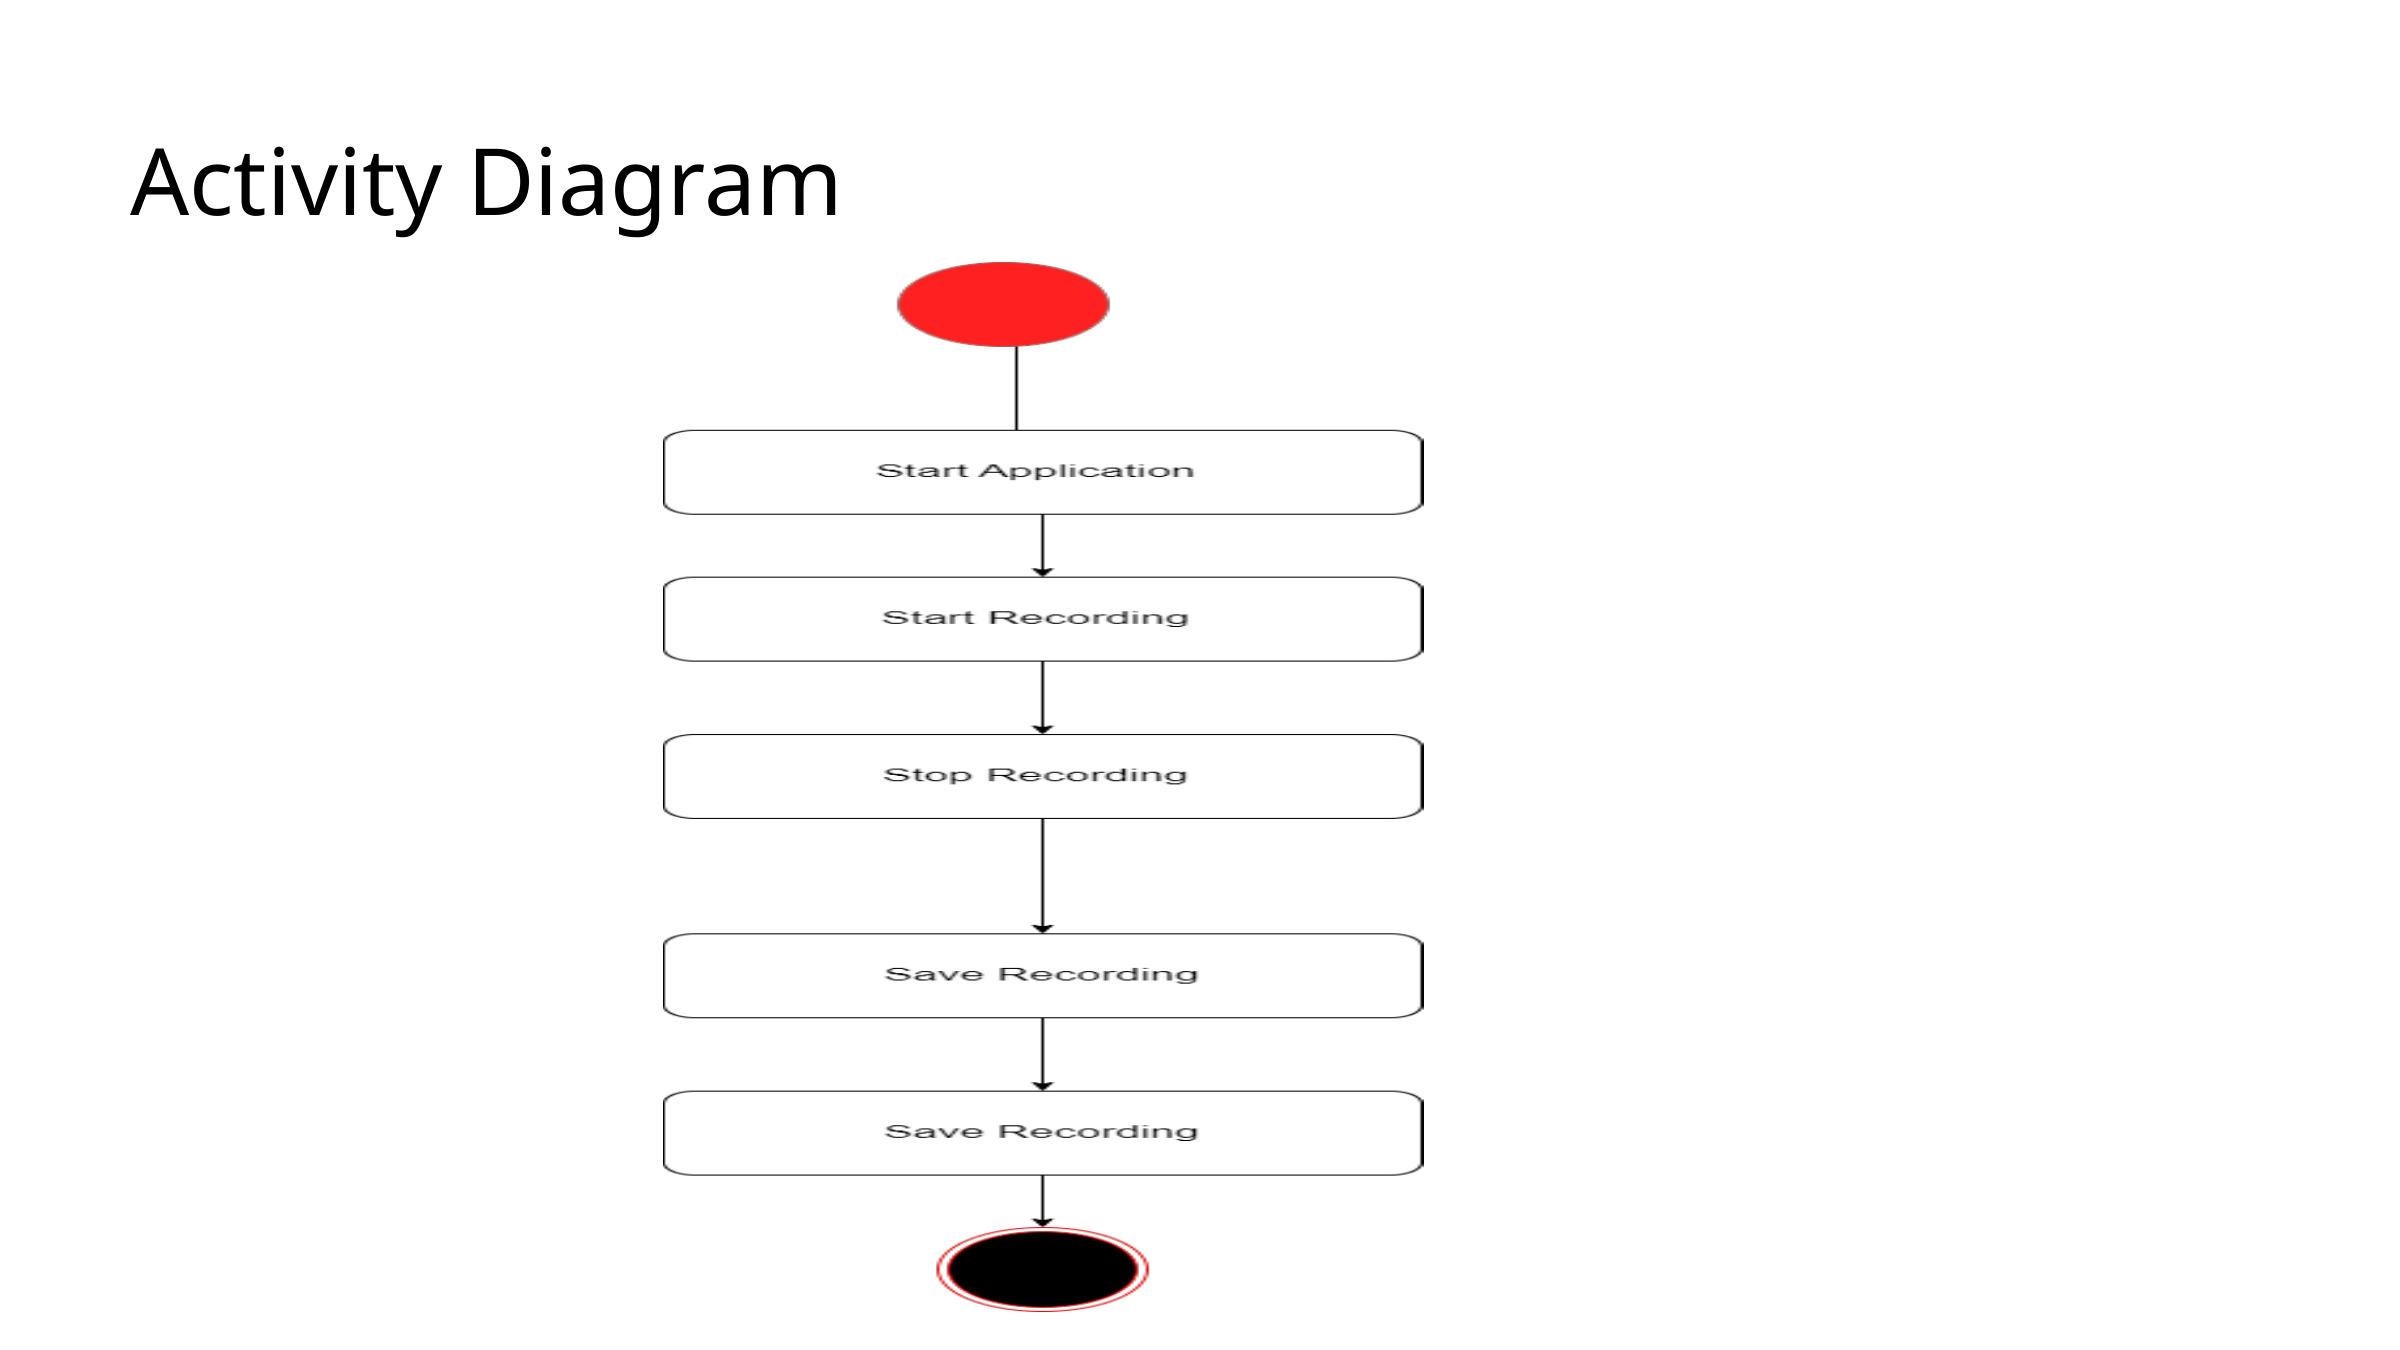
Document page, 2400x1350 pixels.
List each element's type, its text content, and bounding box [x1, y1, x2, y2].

picture [663, 262, 1424, 1312]
text_box Activity Diagram [130, 118, 1229, 235]
